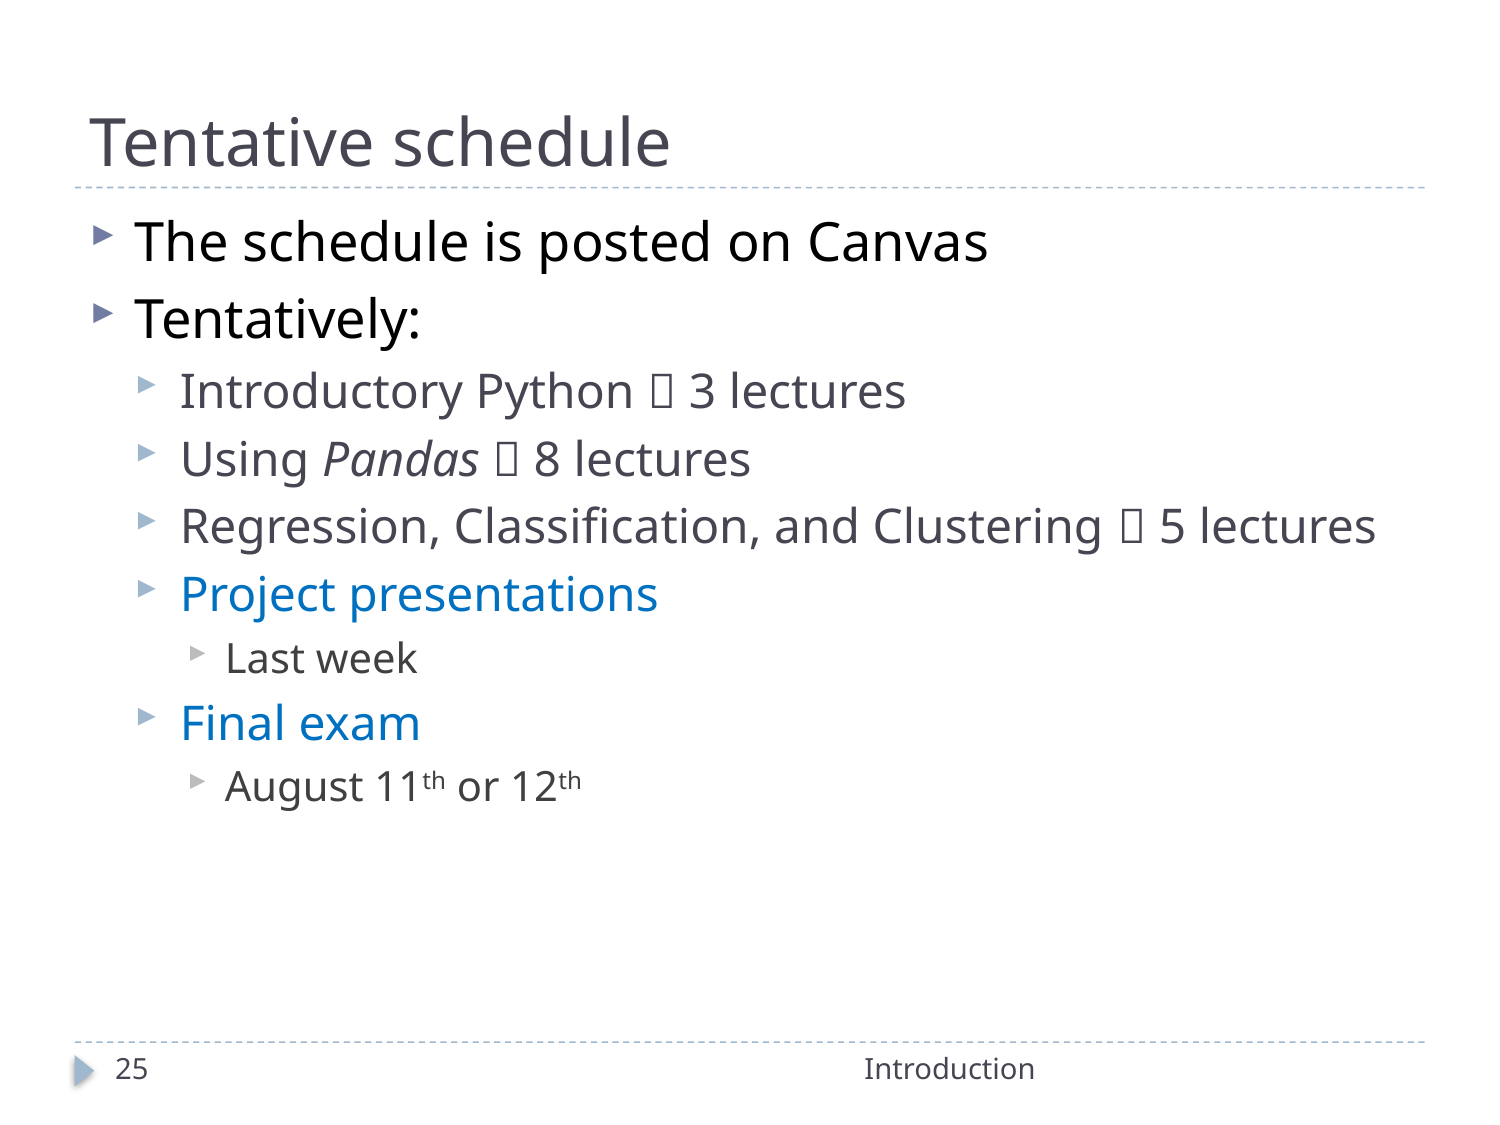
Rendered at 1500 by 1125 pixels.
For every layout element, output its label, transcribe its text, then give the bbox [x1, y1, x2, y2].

list The schedule is posted on Canvas Tentatively: Introductory Python  3 lectures Using Pandas  8 lectures Regression, Classification, and Clustering  5 lectures Project presentations Last week Final exam August 11th or 12th [75, 200, 1425, 1010]
title Tentative schedule [75, 24, 1425, 188]
footer Introduction [475, 1042, 1051, 1103]
slide_number 25 [100, 1042, 426, 1103]
